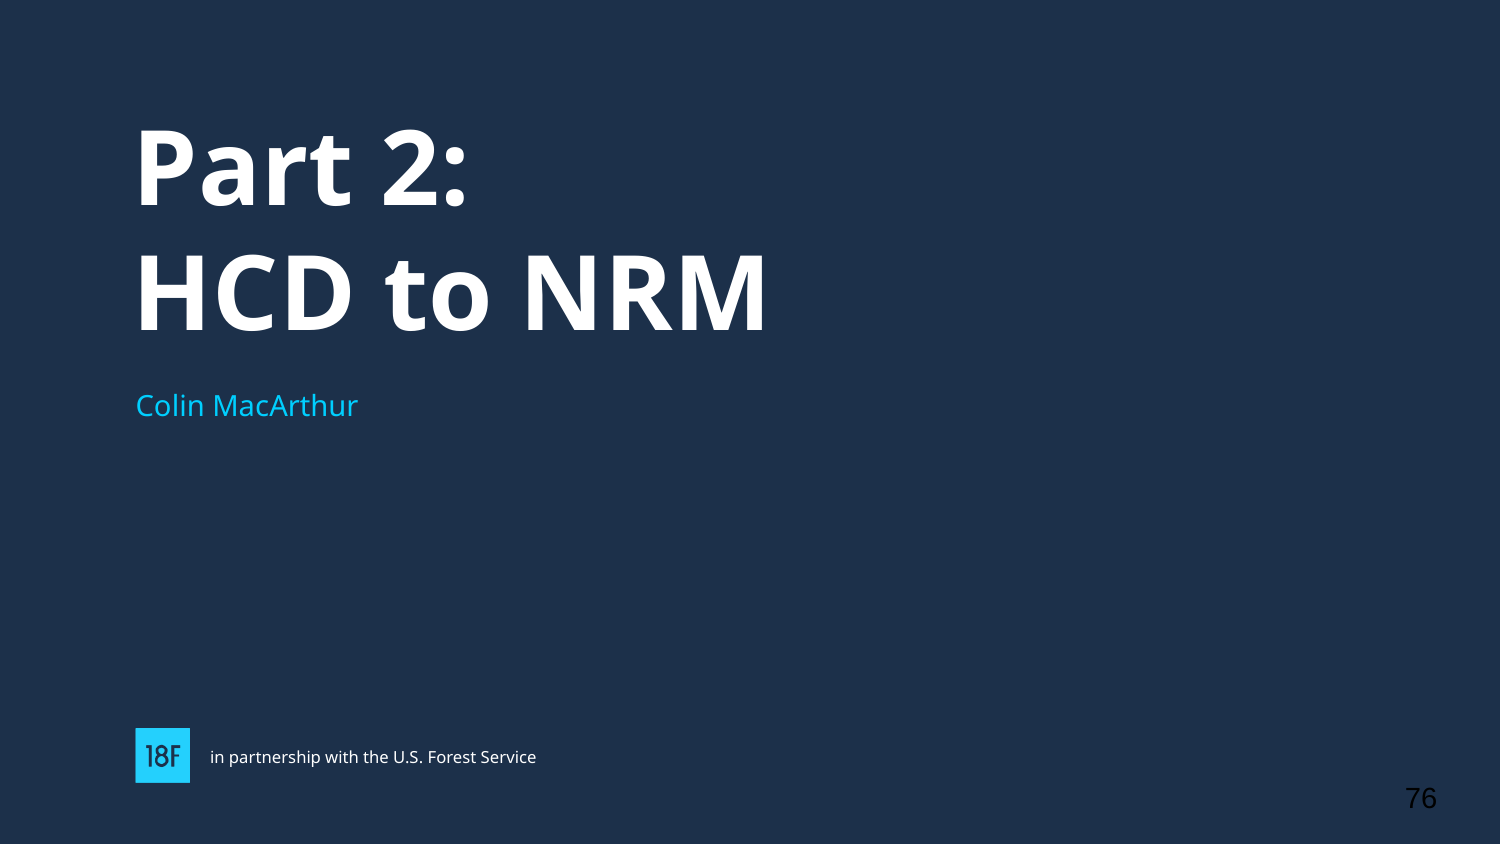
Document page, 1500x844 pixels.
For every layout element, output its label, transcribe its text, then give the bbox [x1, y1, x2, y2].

subtitle in partnership with the U.S. Forest Service [195, 729, 645, 772]
slide_number 76 [1389, 764, 1480, 830]
subtitle Colin MacArthur [120, 372, 841, 503]
picture [135, 728, 190, 783]
title Part 2: HCD to NRM [117, 86, 1448, 357]
